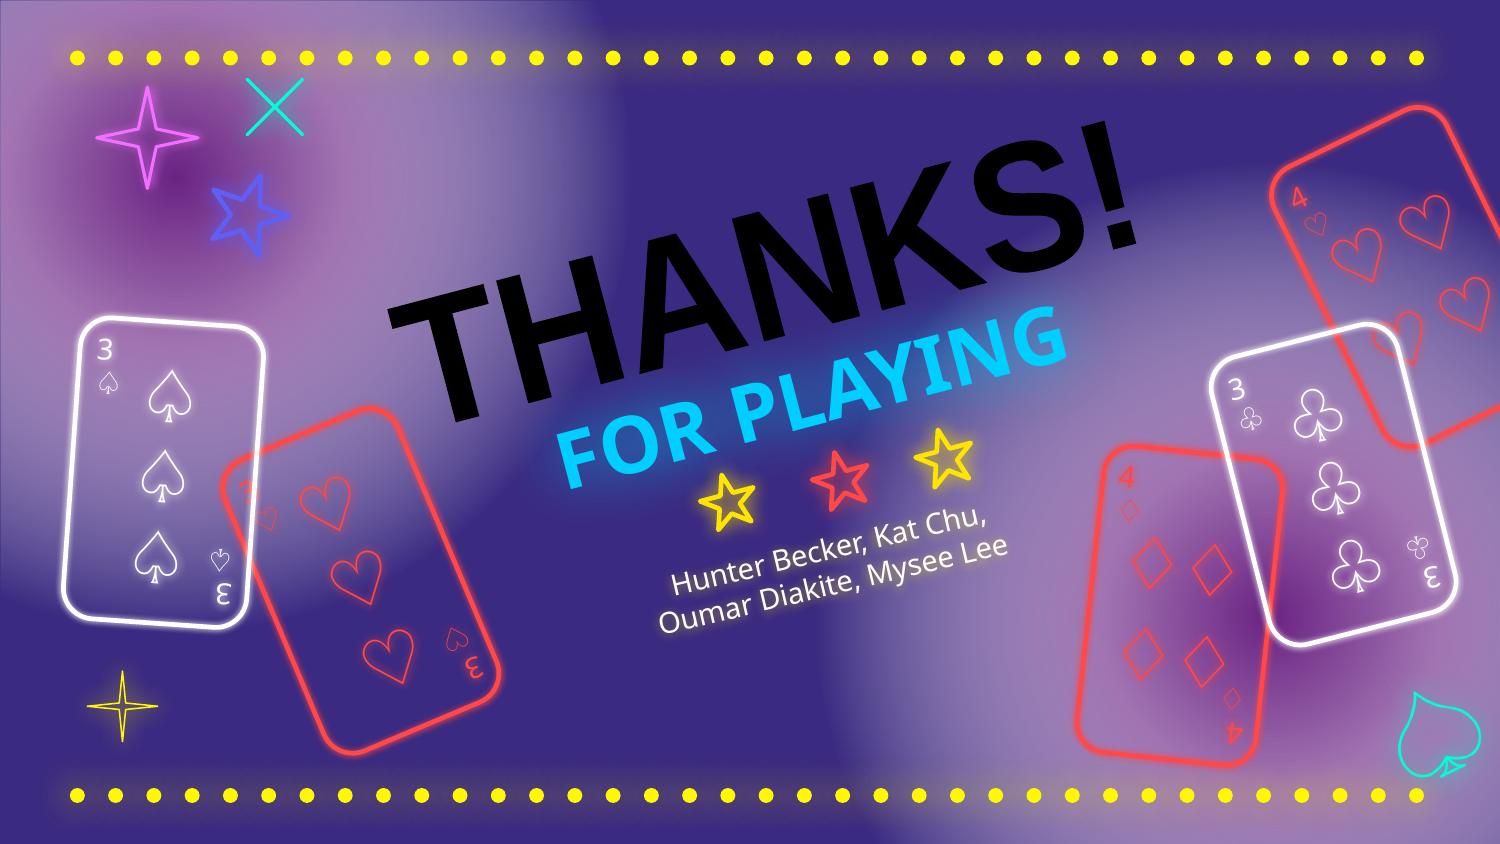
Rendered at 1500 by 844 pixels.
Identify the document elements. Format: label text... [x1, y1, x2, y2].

text_box [915, 429, 971, 488]
text_box [96, 87, 199, 189]
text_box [1228, 328, 1439, 639]
text_box [700, 474, 754, 530]
picture [1337, 654, 1500, 844]
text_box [1075, 440, 1285, 771]
text_box Hunter Becker, Kat Chu, Oumar Diakite, Mysee Lee [603, 482, 1062, 648]
text_box [212, 175, 289, 256]
text_box [812, 452, 868, 510]
text_box FOR PLAYING [468, 240, 1182, 552]
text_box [257, 414, 464, 746]
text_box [48, 304, 279, 640]
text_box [1308, 114, 1500, 438]
text_box [87, 671, 158, 742]
